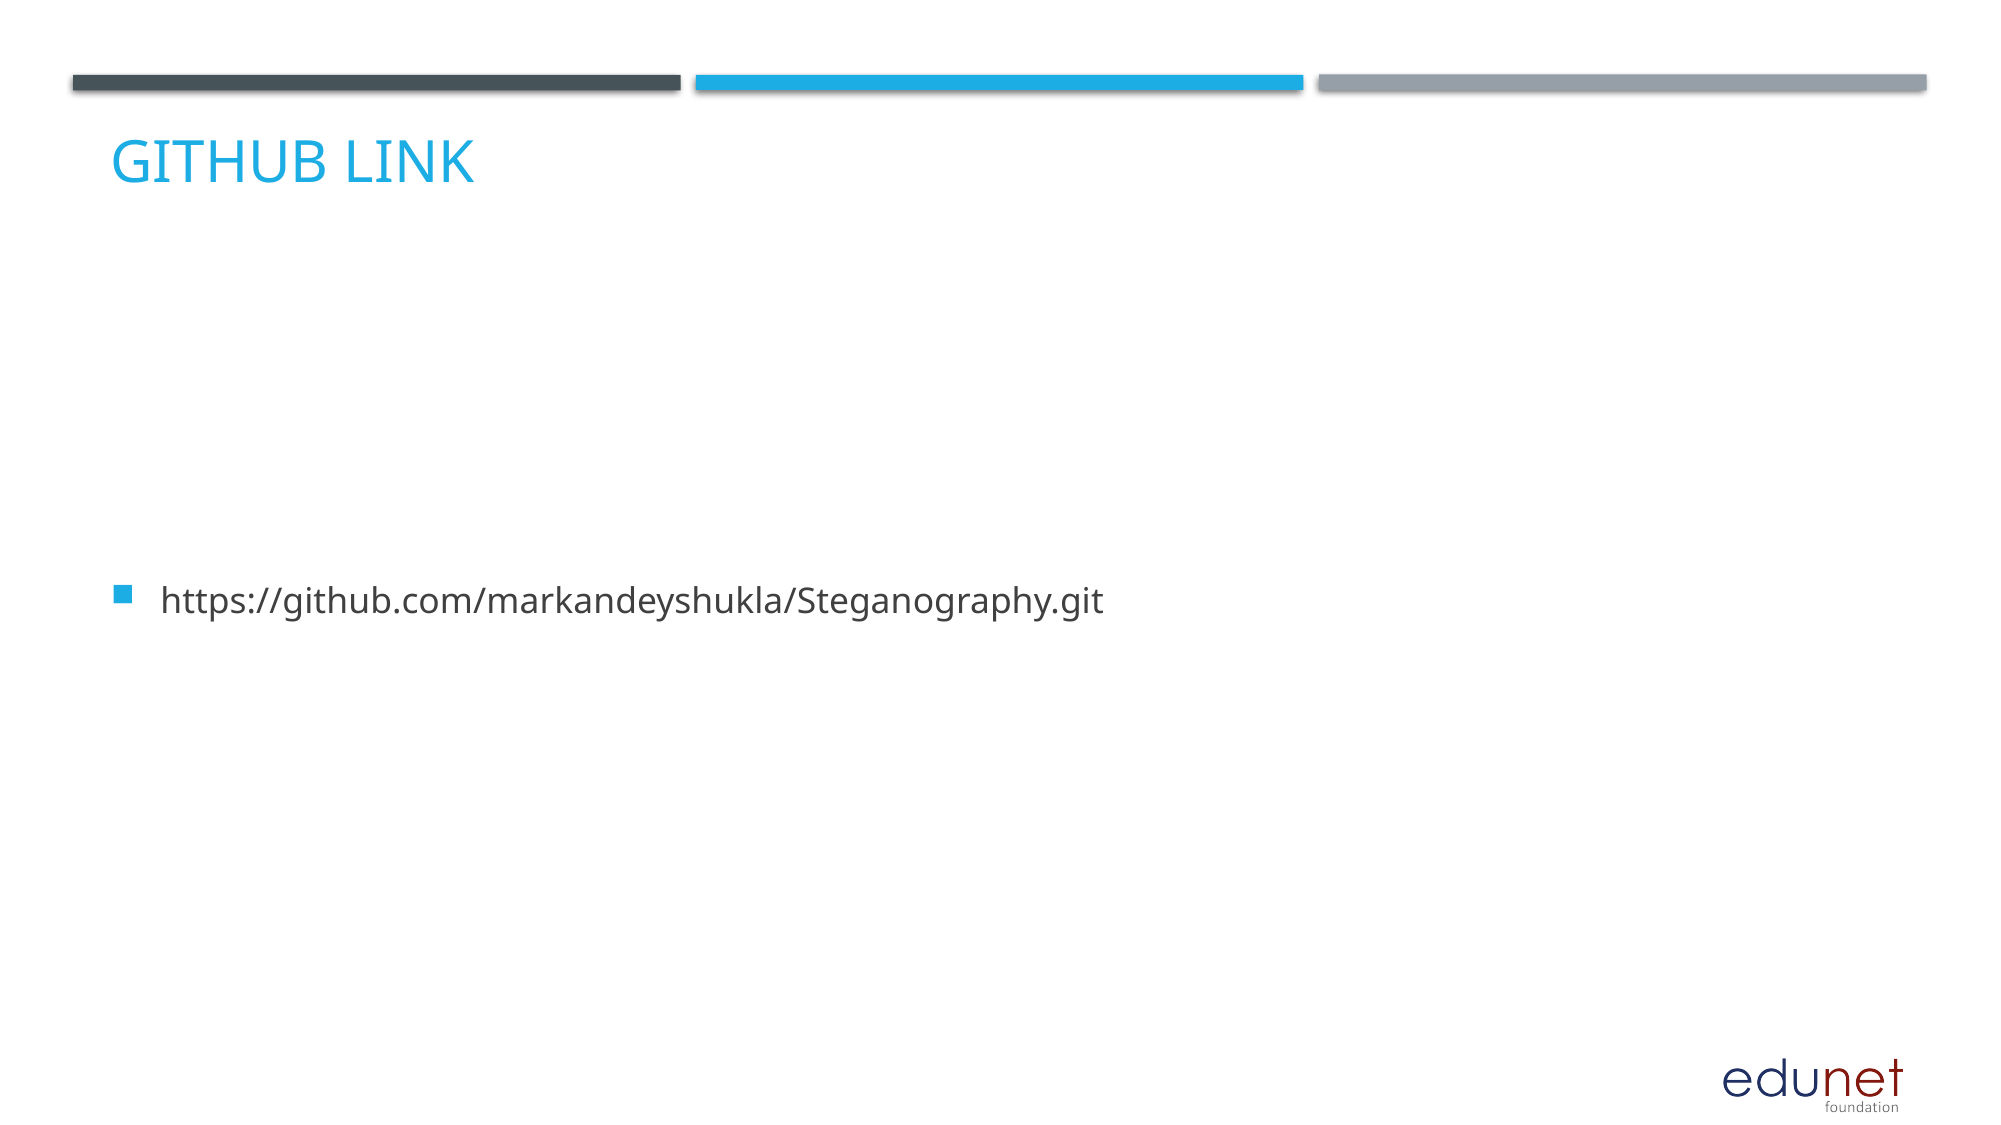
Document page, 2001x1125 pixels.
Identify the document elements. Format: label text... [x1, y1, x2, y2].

list https://github.com/markandeyshukla/Steganography.git [95, 213, 1905, 981]
picture [1719, 1056, 1905, 1116]
title GitHub Link [95, 115, 1905, 203]
